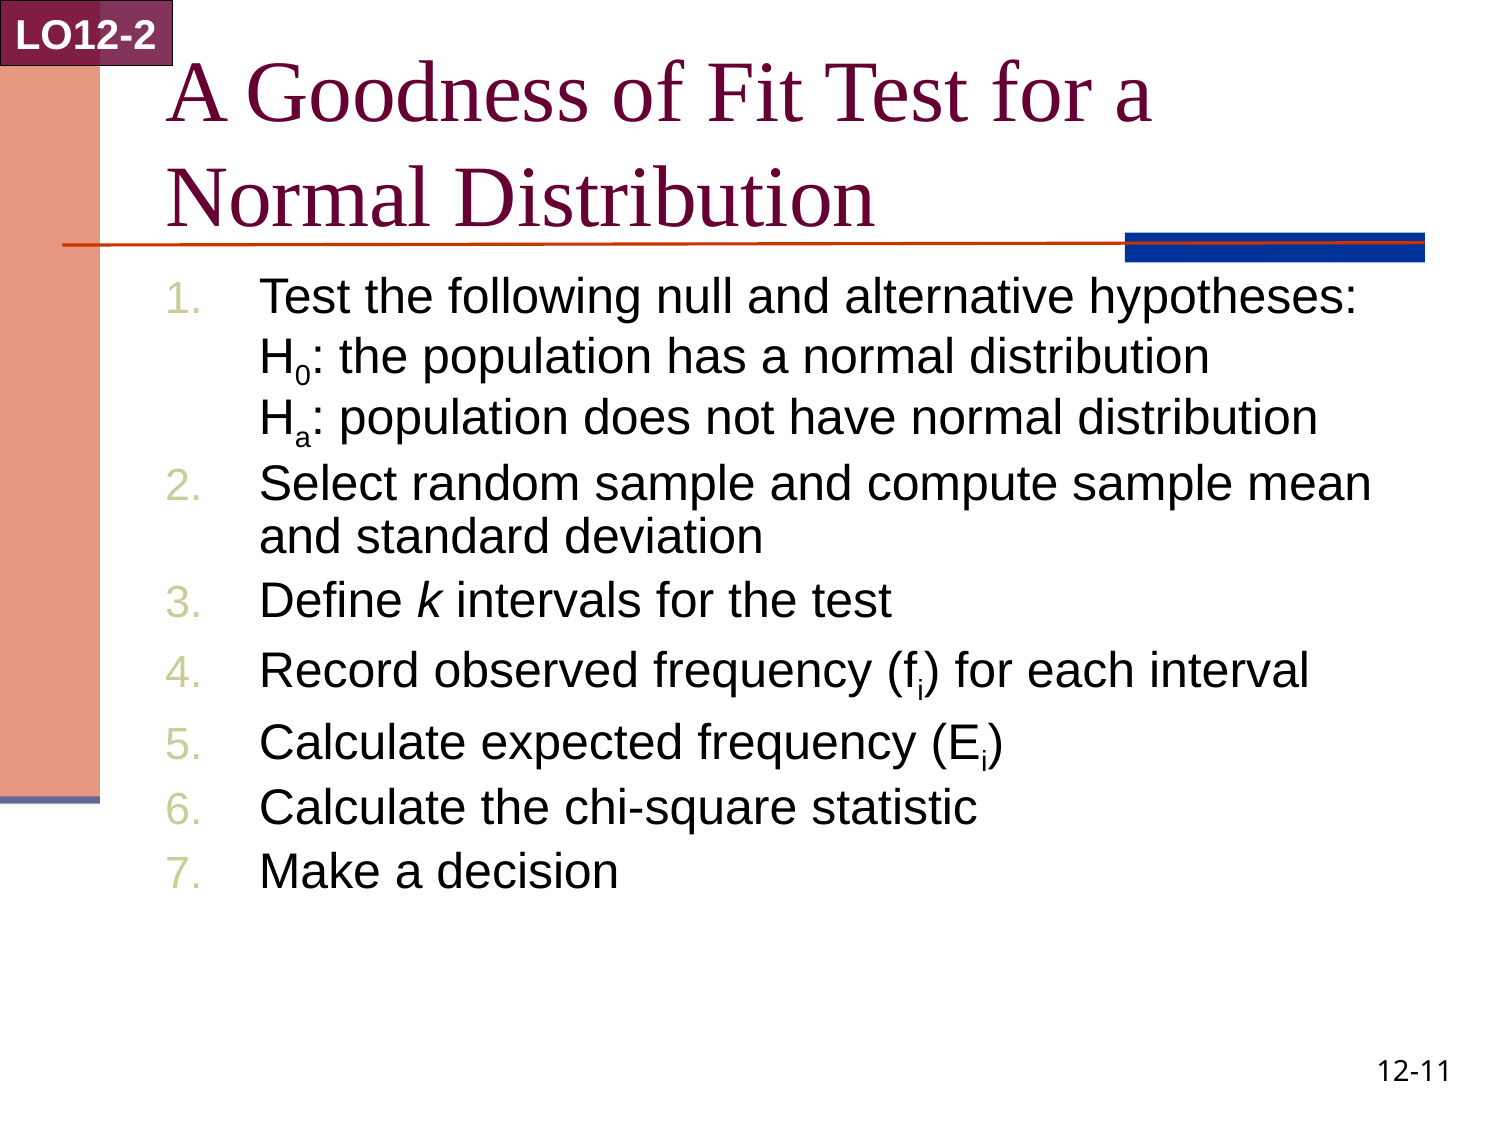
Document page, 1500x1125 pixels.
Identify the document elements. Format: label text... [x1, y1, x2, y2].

title A Goodness of Fit Test for a Normal Distribution [150, 45, 1425, 234]
list LO12-2 [0, 0, 173, 66]
slide_number 12-11 [1155, 1024, 1468, 1100]
